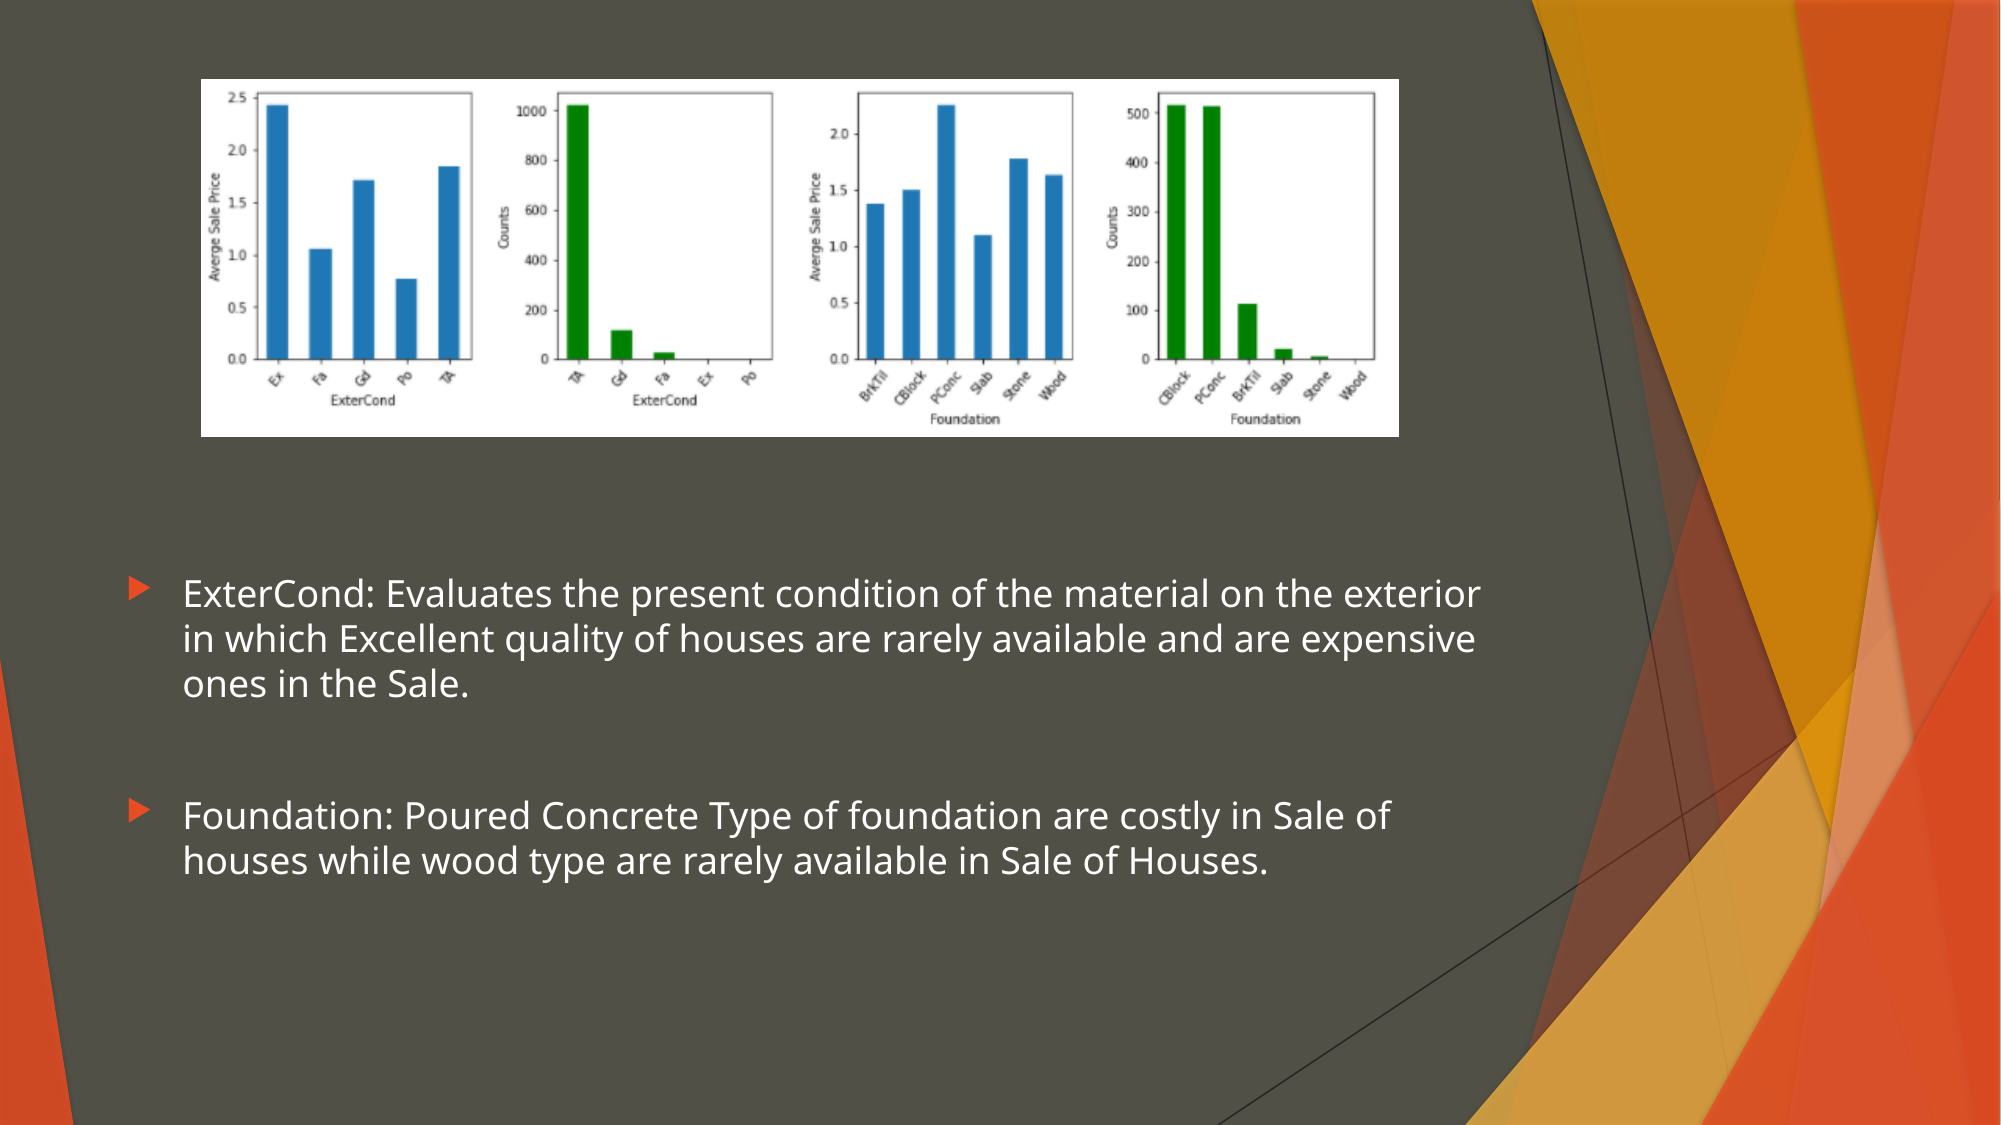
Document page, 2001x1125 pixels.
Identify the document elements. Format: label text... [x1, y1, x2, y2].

list ExterCond: Evaluates the present condition of the material on the exterior in which Excellent quality of houses are rarely available and are expensive ones in the Sale. Foundation: Poured Concrete Type of foundation are costly in Sale of houses while wood type are rarely available in Sale of Houses. [111, 562, 1522, 992]
picture [200, 78, 1399, 438]
